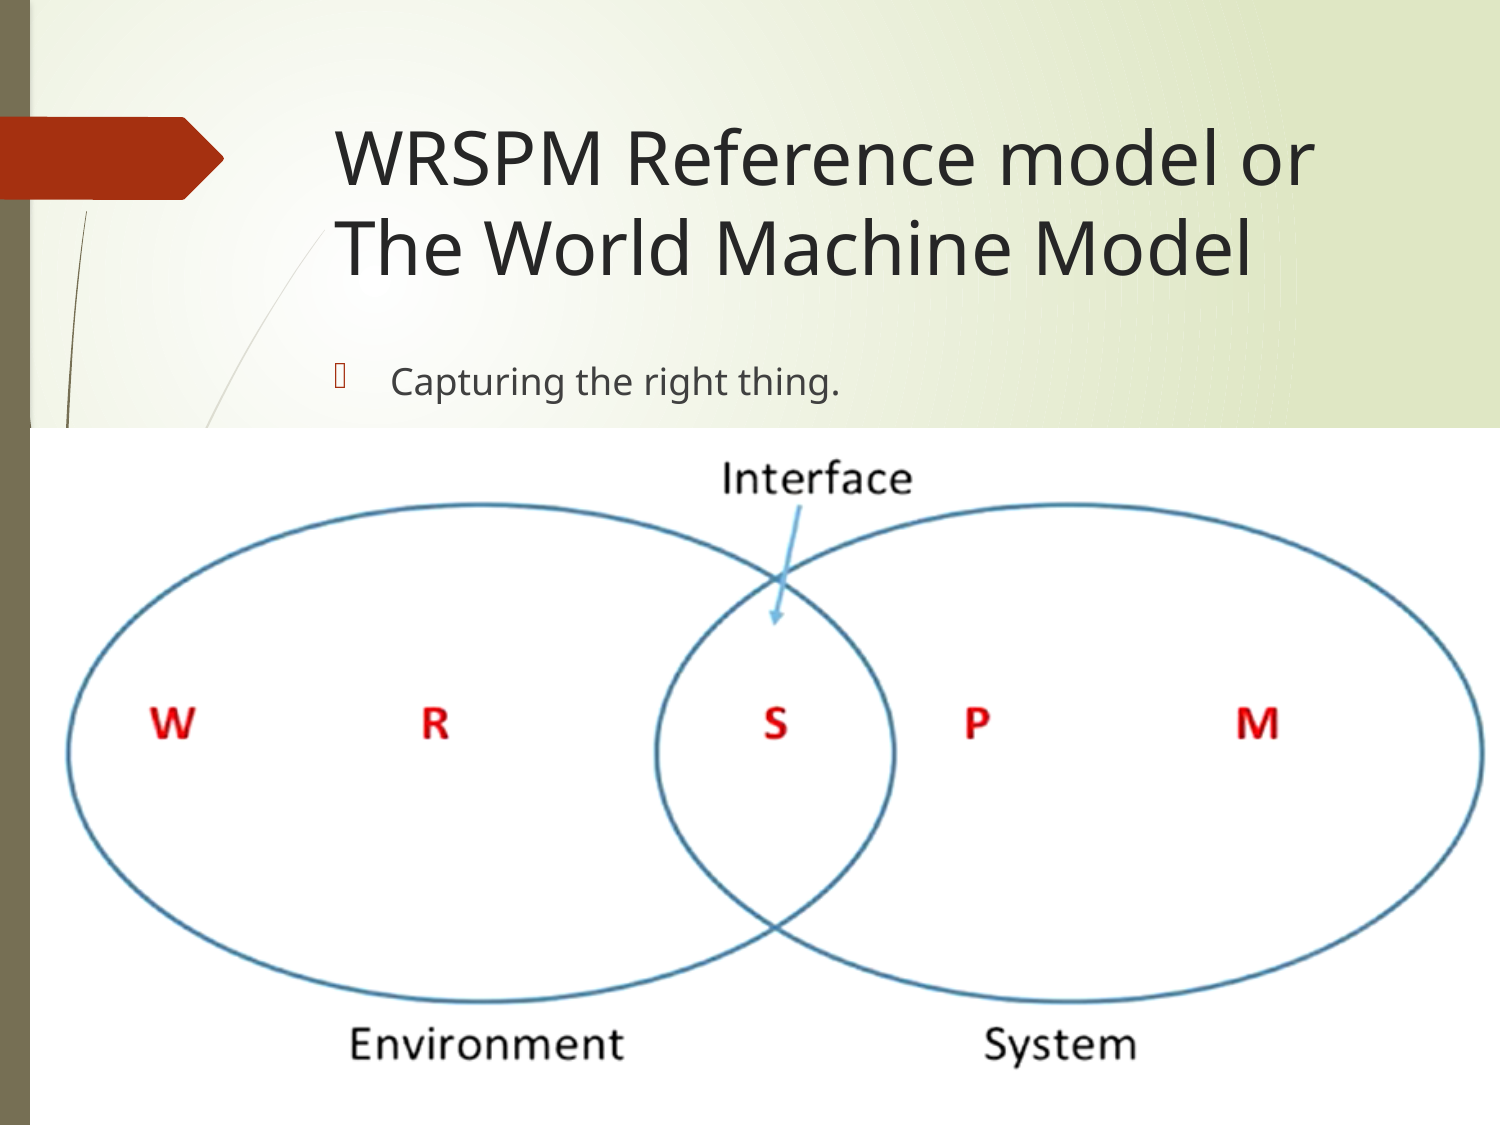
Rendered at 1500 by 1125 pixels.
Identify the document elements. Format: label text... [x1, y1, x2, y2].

title WRSPM Reference model or The World Machine Model [319, 102, 1400, 313]
picture [29, 428, 1500, 1125]
list Capturing the right thing. [318, 350, 1400, 427]
